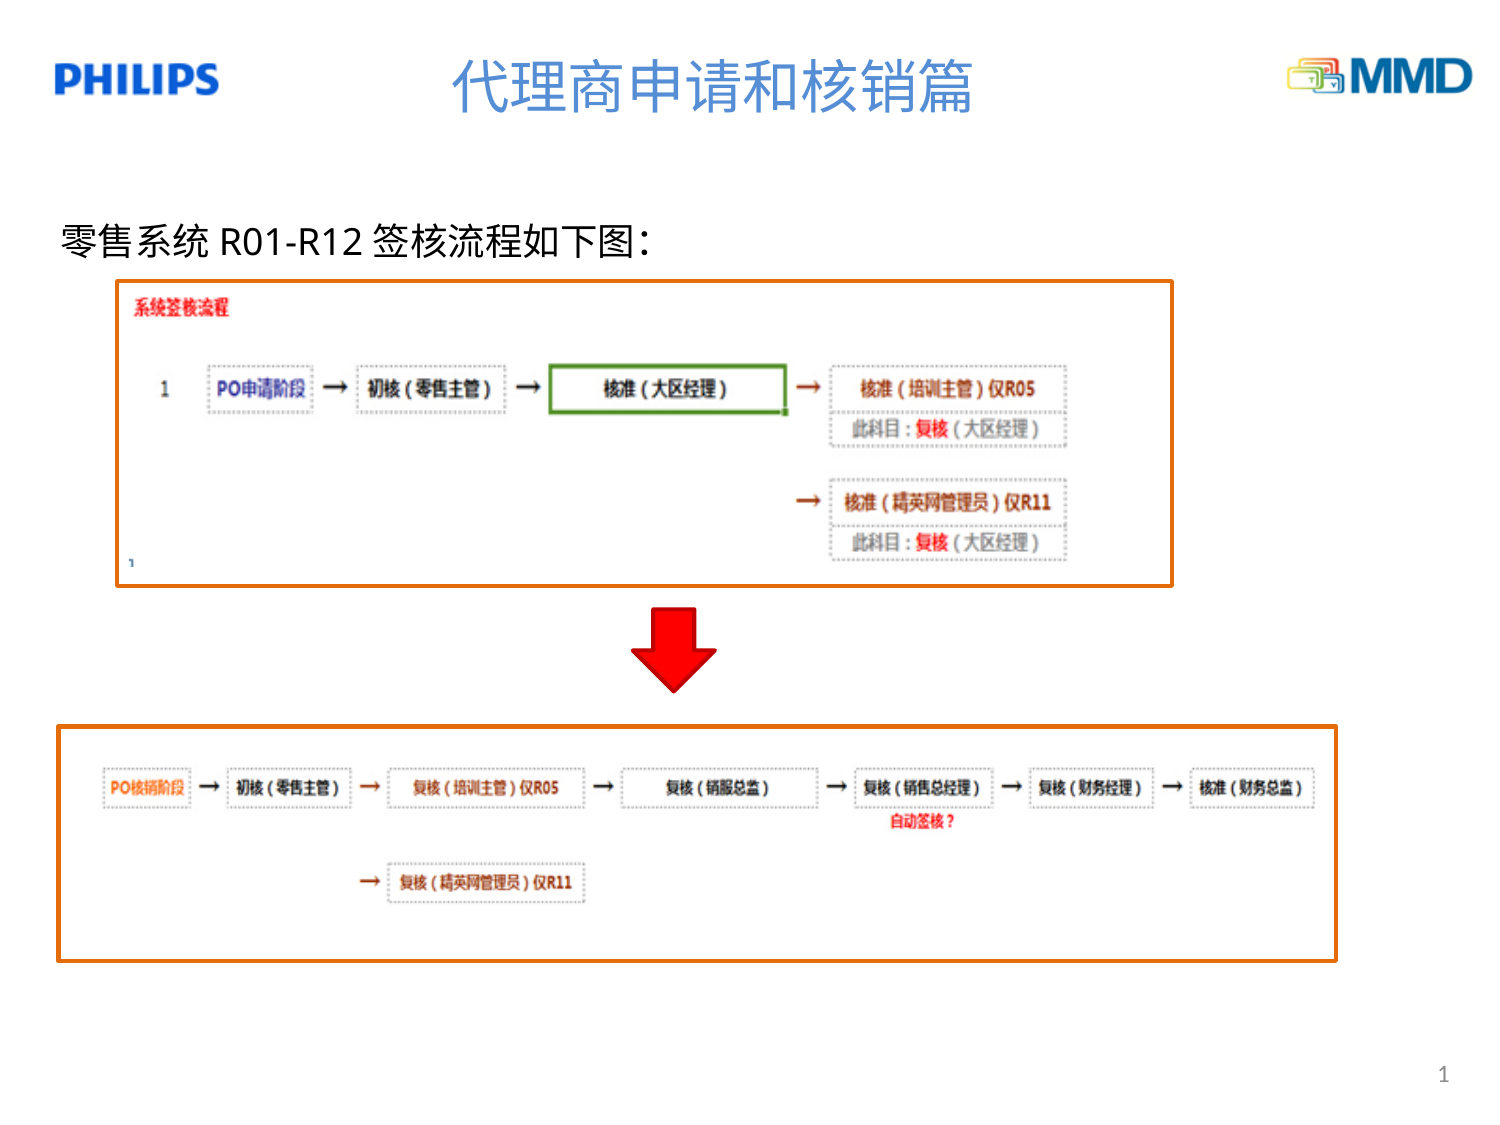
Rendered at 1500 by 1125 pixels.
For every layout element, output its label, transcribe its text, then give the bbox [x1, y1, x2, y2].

picture [81, 757, 1325, 915]
picture [128, 292, 1137, 567]
slide_number 1 [1114, 1042, 1465, 1103]
text_box 零售系统R01-R12签核流程如下图： [45, 210, 688, 271]
text_box [630, 607, 717, 694]
text_box [115, 279, 1174, 588]
text_box 代理商申请和核销篇 [436, 43, 991, 128]
picture [35, 46, 247, 105]
picture [1277, 43, 1482, 115]
text_box [56, 724, 1338, 963]
